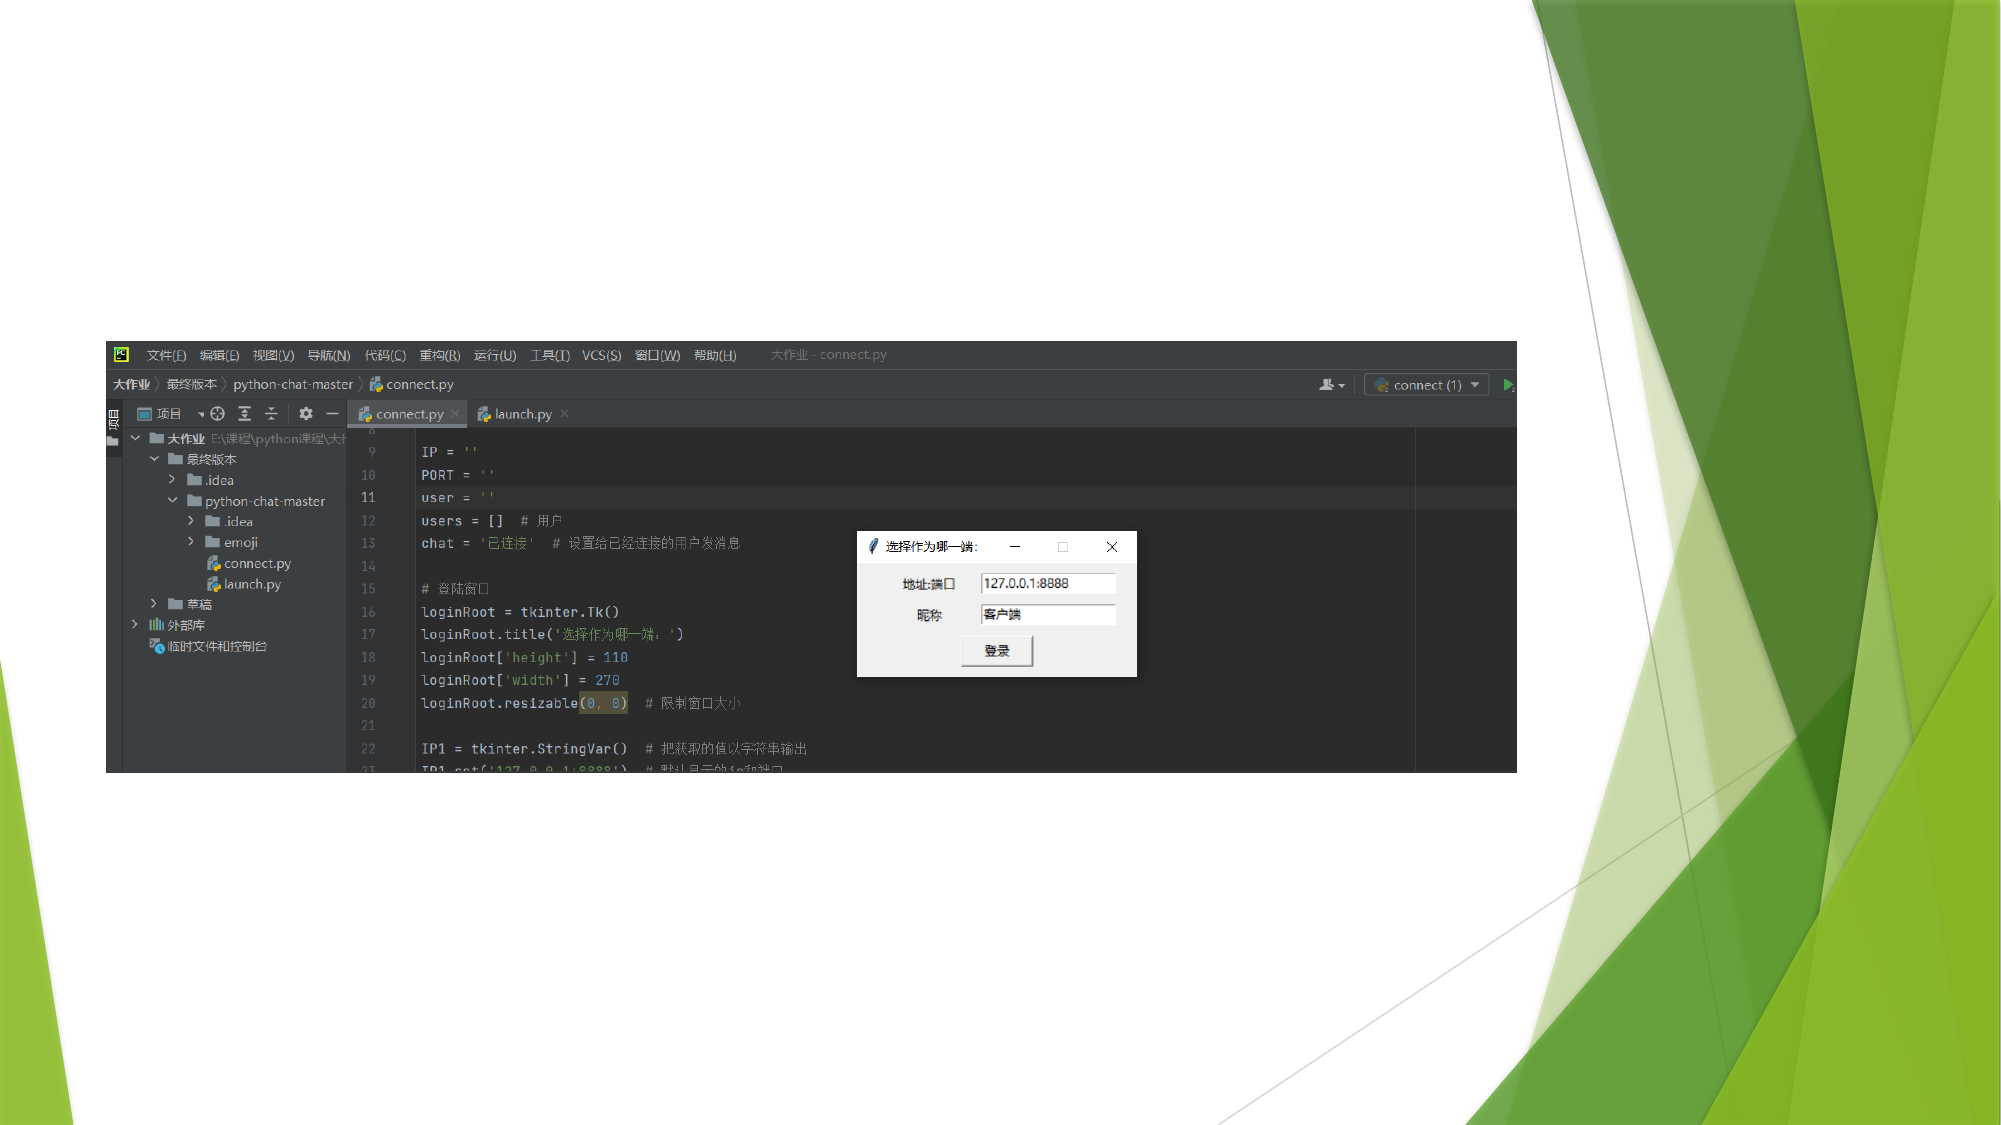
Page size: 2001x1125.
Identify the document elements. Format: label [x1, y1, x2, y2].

list [106, 340, 1518, 774]
